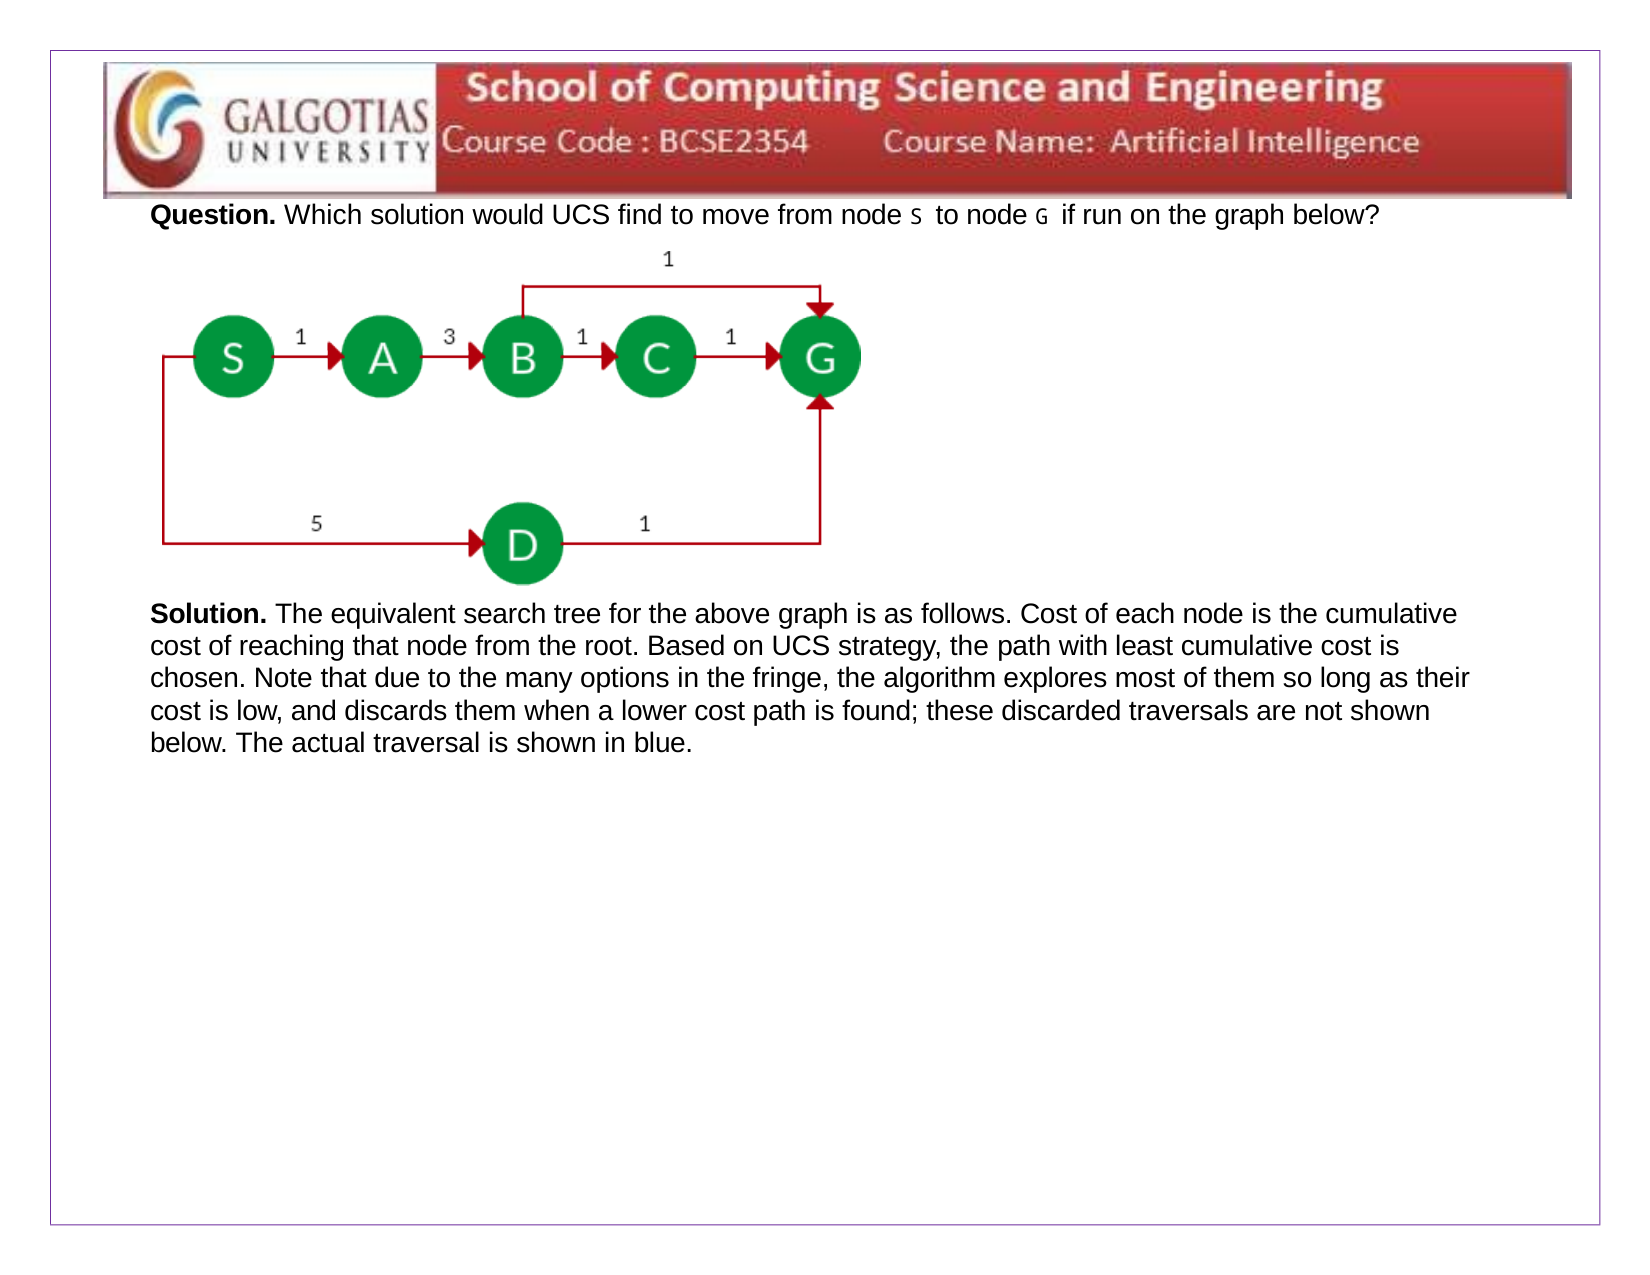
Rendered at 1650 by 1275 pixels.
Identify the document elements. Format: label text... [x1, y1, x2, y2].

picture [103, 62, 1572, 199]
picture [162, 251, 861, 587]
text_box Solution. The equivalent search tree for the above graph is as follows. Cost of each node is the cumulative cost of reaching that node from the root. Based on UCS strategy, the path with least cumulative cost is chosen. Note that due to the many options in the fringe, the algorithm explores most of them so long as their cost is low, and discards them when a lower cost path is found; these discarded traversals are not shown below. The actual traversal is shown in blue. [147, 594, 1495, 760]
text_box Question. Which solution would UCS find to move from node S to node G if run on the graph below? [147, 193, 1391, 230]
